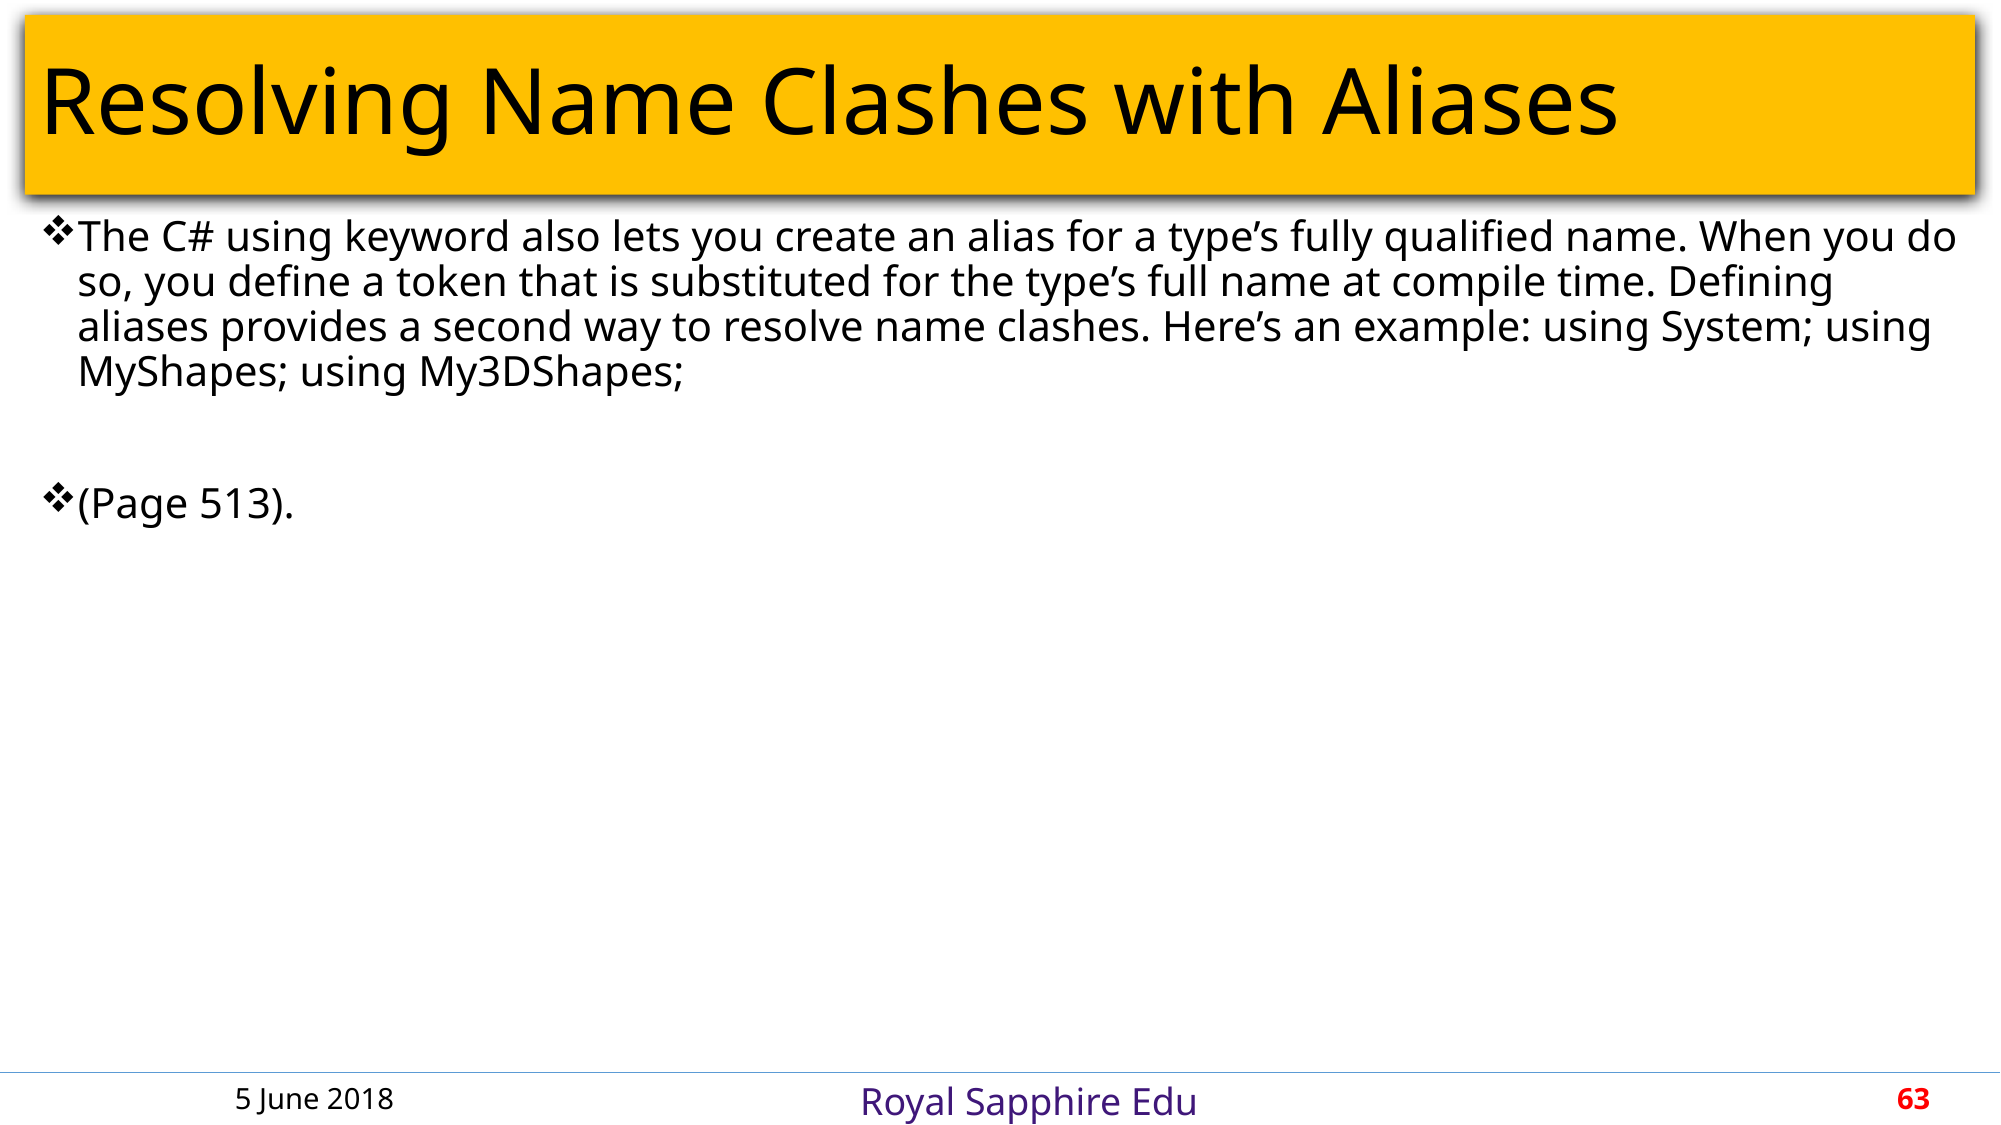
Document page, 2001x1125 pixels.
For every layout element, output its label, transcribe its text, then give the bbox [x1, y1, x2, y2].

slide_number 63 [1495, 1072, 1946, 1115]
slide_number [220, 1072, 671, 1115]
list The C# using keyword also lets you create an alias for a type’s fully qualified name. When you do so, you define a token that is substituted for the type’s full name at compile time. Defining aliases provides a second way to resolve name clashes. Here’s an example: using System; using MyShapes; using My3DShapes; (Page 513). [24, 208, 1975, 1063]
title Resolving Name Clashes with Aliases [24, 14, 1975, 195]
